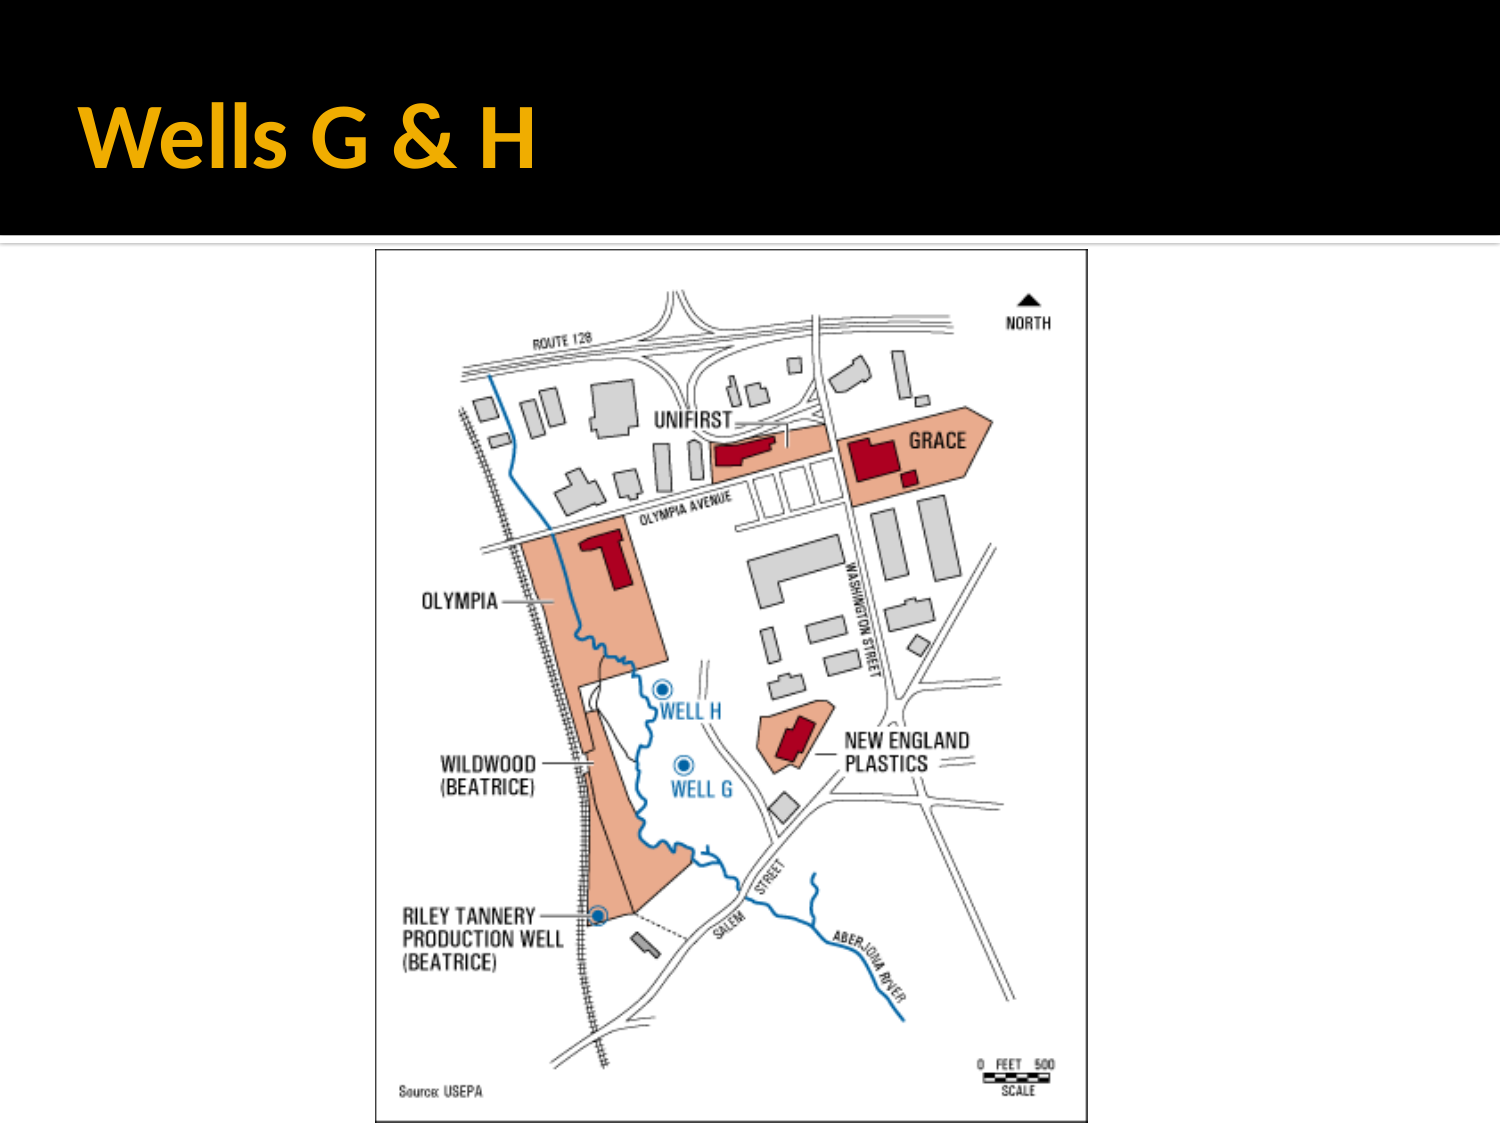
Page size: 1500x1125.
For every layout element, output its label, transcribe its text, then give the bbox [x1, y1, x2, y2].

picture [374, 249, 1088, 1123]
title Wells G & H [62, 50, 625, 213]
